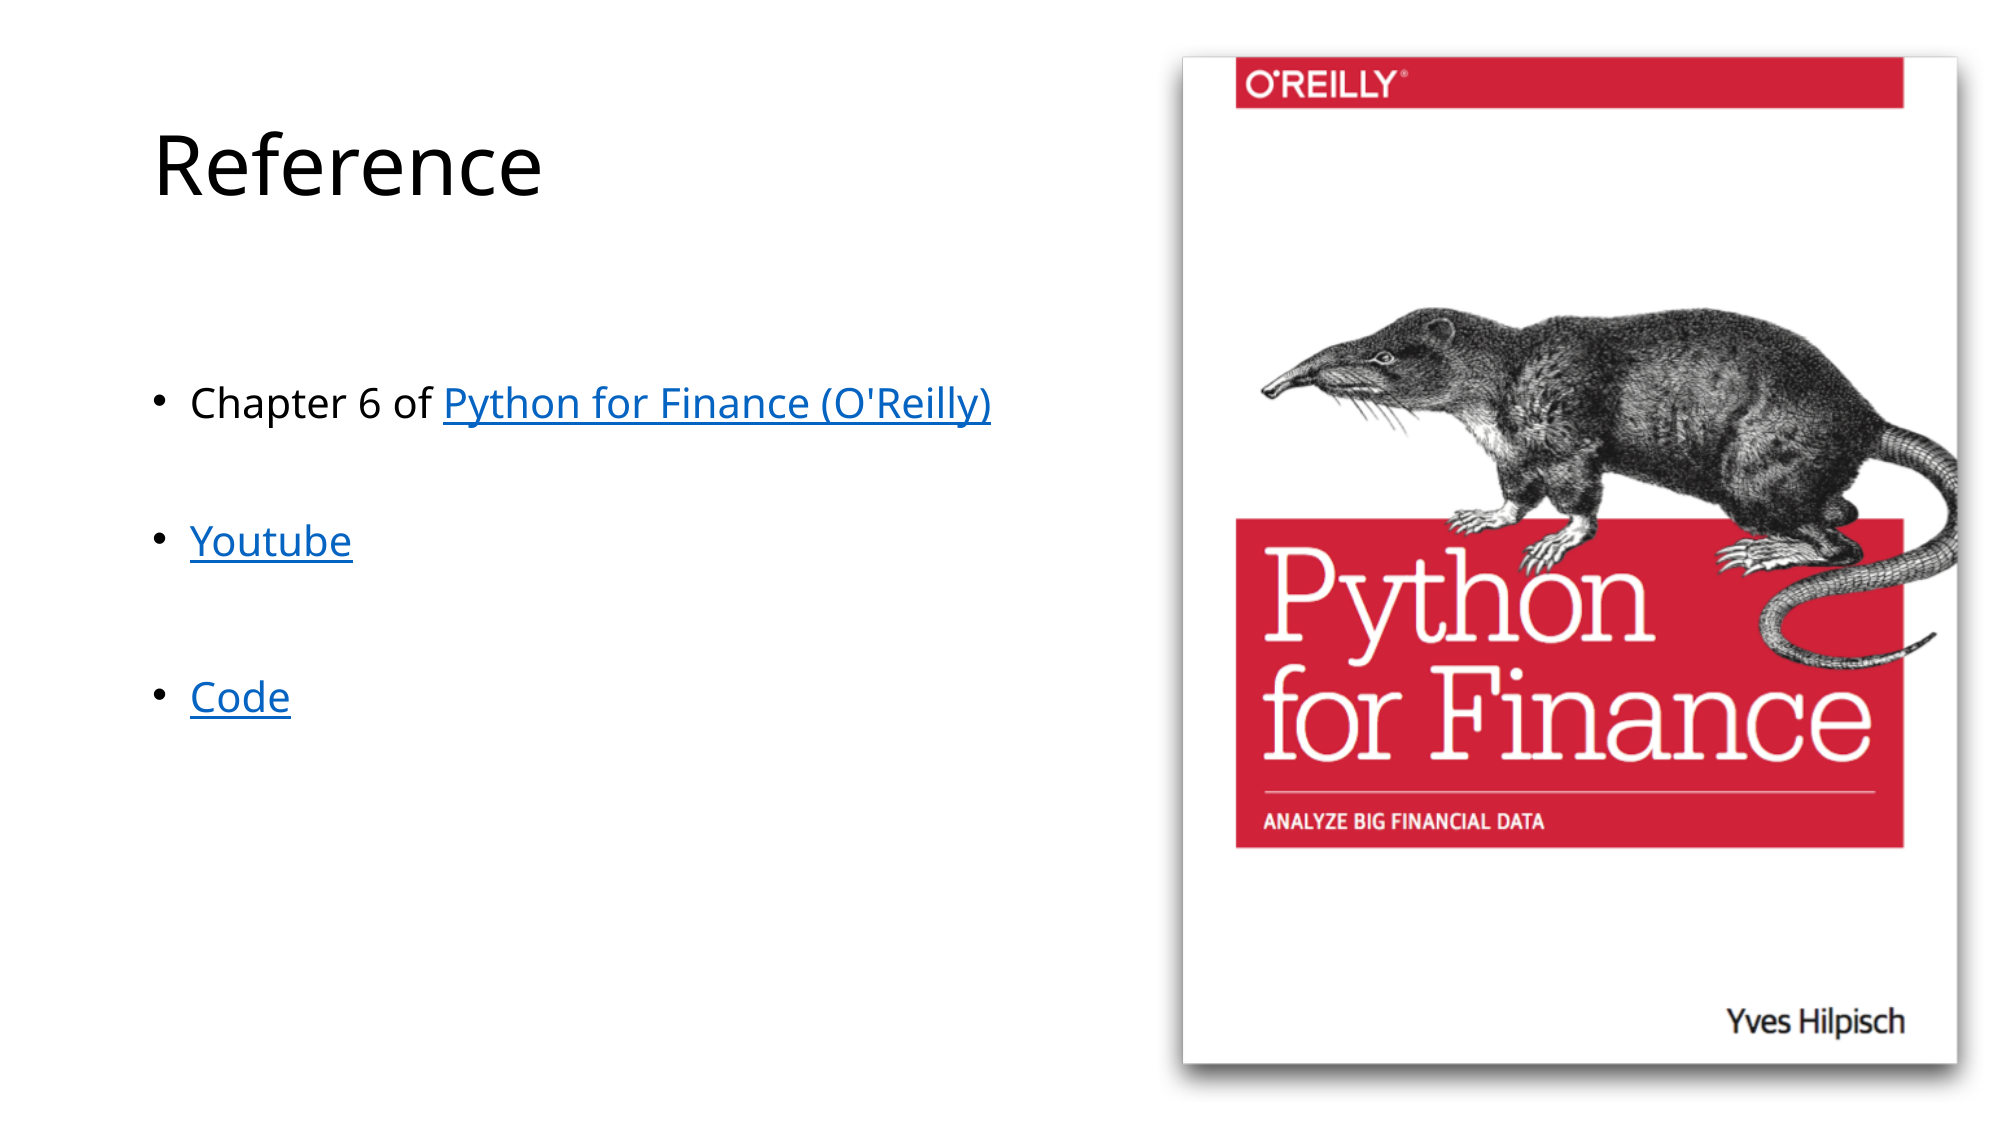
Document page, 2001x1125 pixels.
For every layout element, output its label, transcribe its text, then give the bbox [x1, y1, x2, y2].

title Reference [137, 59, 1157, 278]
picture [1157, 44, 1984, 1103]
list Chapter 6 of Python for Finance (O'Reilly) Youtube Code [137, 299, 1157, 1014]
